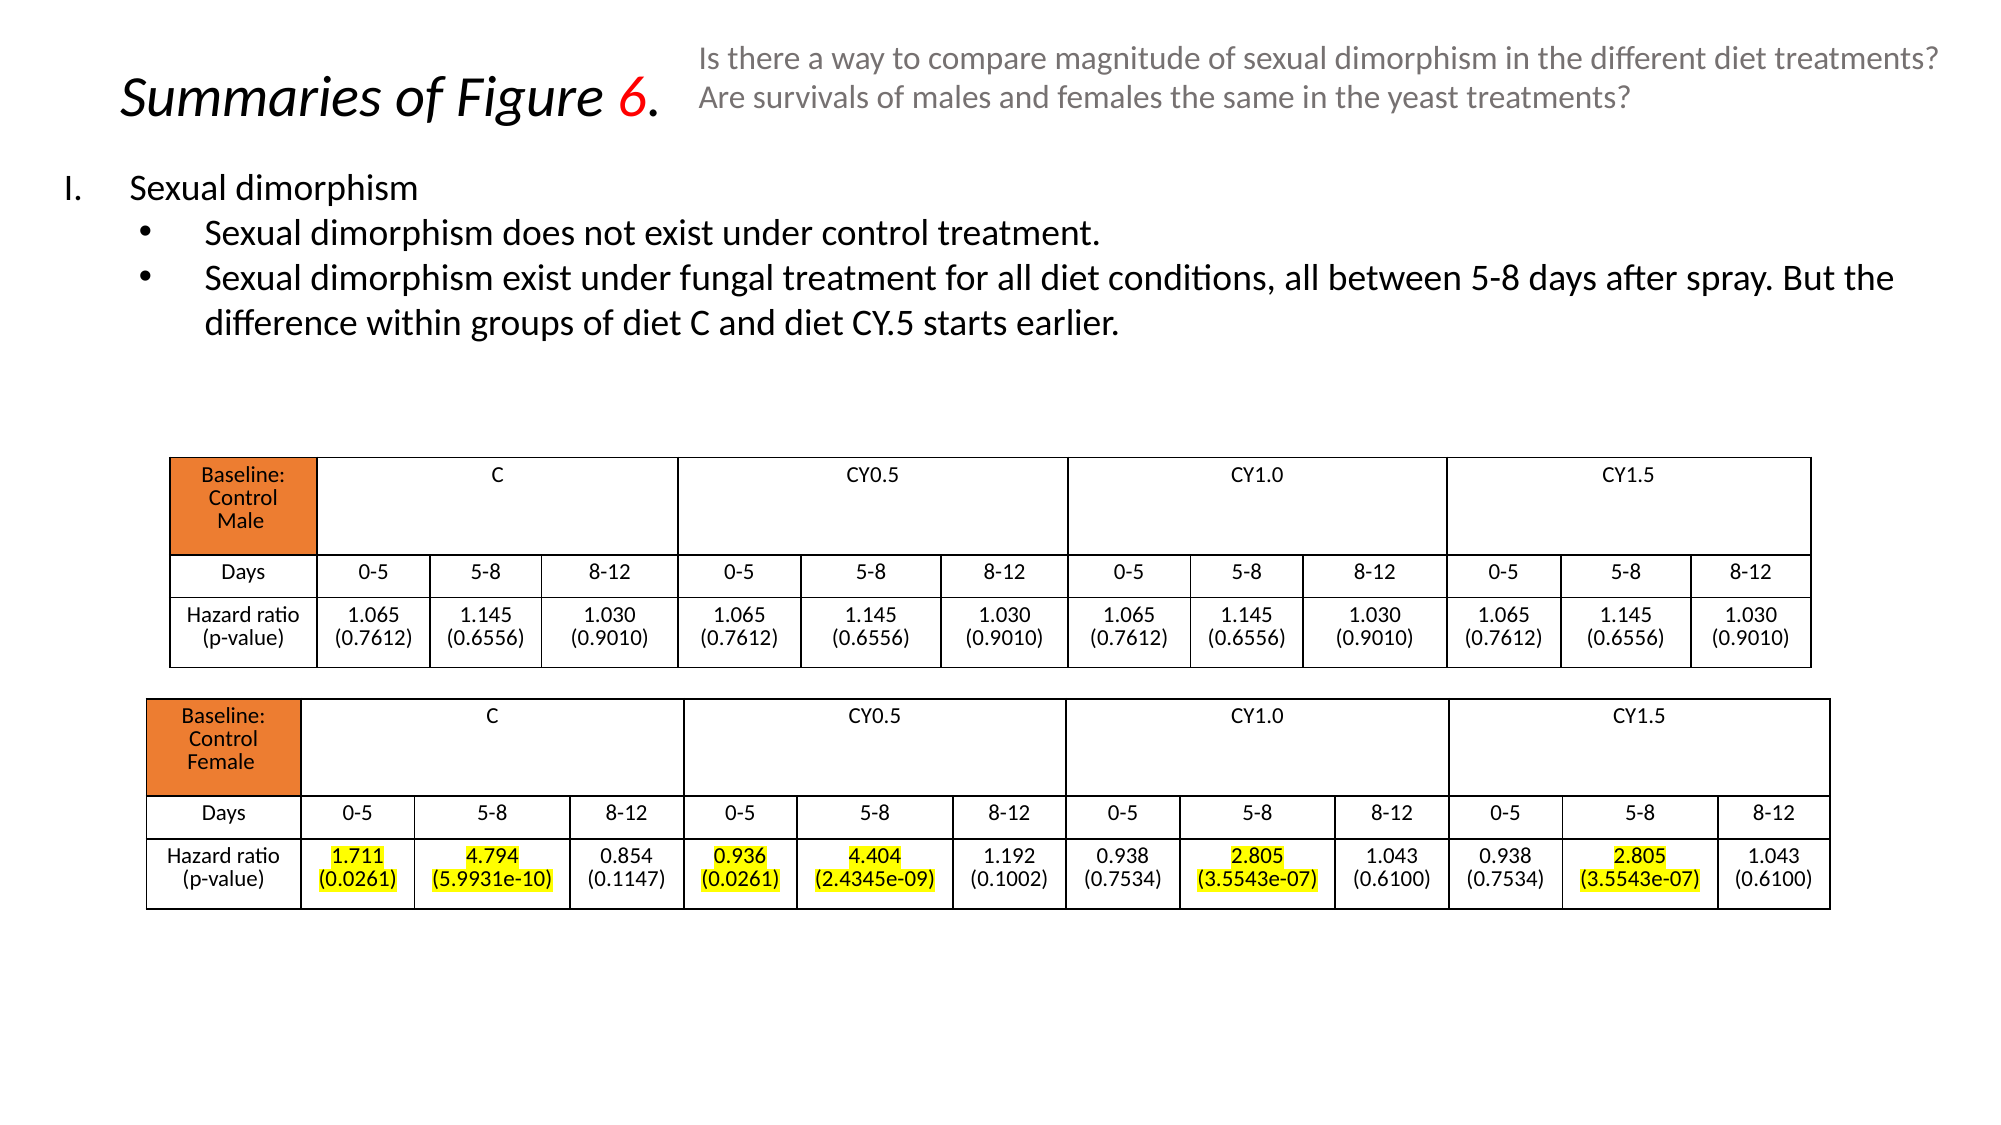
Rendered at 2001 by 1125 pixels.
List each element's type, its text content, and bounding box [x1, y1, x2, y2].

table_header C [318, 458, 677, 554]
table_header Baseline: Control Male [171, 458, 316, 554]
table_cell 4.794 (5.9931e-10) [415, 840, 569, 908]
table_cell 1.043 (0.6100) [1336, 840, 1448, 908]
table_cell 8-12 [1304, 556, 1446, 597]
table_cell 2.805 (3.5543e-07) [1181, 840, 1334, 908]
text_box Sexual dimorphism Sexual dimorphism does not exist under control treatment. Sexual dimorphism exist under fungal treatment for all diet conditions, all between 5-8 days after spray. But the difference within groups of diet C and diet CY.5 starts earlier. [49, 155, 1951, 396]
table_header CY1.0 [1069, 458, 1446, 554]
table_cell 5-8 [1181, 797, 1334, 838]
table_cell 1.065 (0.7612) [679, 598, 800, 667]
table_cell 5-8 [1563, 797, 1717, 838]
table_cell 1.145 (0.6556) [431, 598, 541, 667]
table_cell Hazard ratio (p-value) [171, 598, 316, 667]
table_cell 1.030 (0.9010) [1692, 598, 1810, 667]
table_cell 0-5 [679, 556, 800, 597]
table_cell 8-12 [571, 797, 683, 838]
table_cell 8-12 [954, 797, 1065, 838]
table_cell 1.145 (0.6556) [1191, 598, 1302, 667]
table_cell 1.030 (0.9010) [1304, 598, 1446, 667]
table_cell Days [171, 556, 316, 597]
table_header CY0.5 [679, 458, 1067, 554]
table_header CY1.5 [1450, 700, 1829, 795]
table_cell 0.938 (0.7534) [1450, 840, 1562, 908]
table_cell 0-5 [1448, 556, 1560, 597]
table_header Baseline: Control Female [147, 700, 300, 795]
table_header CY1.0 [1067, 700, 1448, 795]
table_cell 0-5 [1450, 797, 1562, 838]
table_cell 4.404 (2.4345e-09) [798, 840, 952, 908]
table_cell 1.043 (0.6100) [1719, 840, 1829, 908]
table_cell 5-8 [1562, 556, 1690, 597]
table_header CY0.5 [685, 700, 1065, 795]
table_cell 1.145 (0.6556) [1562, 598, 1690, 667]
table_cell 8-12 [542, 556, 677, 597]
table_cell Hazard ratio (p-value) [147, 840, 300, 908]
table_cell 1.711 (0.0261) [302, 840, 414, 908]
table_cell Days [147, 797, 300, 838]
table_cell 1.065 (0.7612) [318, 598, 429, 667]
list Summaries of Figure 6. [105, 396, 1831, 773]
table_cell 0.854 (0.1147) [571, 840, 683, 908]
table_header C [302, 700, 683, 795]
text_box Is there a way to compare magnitude of sexual dimorphism in the different diet treatments? Are survivals of males and females the same in the yeast treatments? [683, 28, 1978, 123]
table_cell 8-12 [1692, 556, 1810, 597]
table_cell 5-8 [431, 556, 541, 597]
table_cell 0-5 [302, 797, 414, 838]
table_cell 1.030 (0.9010) [942, 598, 1067, 667]
table_header CY1.5 [1448, 458, 1810, 554]
table_cell 0-5 [1067, 797, 1179, 838]
table_cell 0.938 (0.7534) [1067, 840, 1179, 908]
table_cell 5-8 [798, 797, 952, 838]
table_cell 1.065 (0.7612) [1448, 598, 1560, 667]
table_cell 0-5 [685, 797, 796, 838]
table_cell 0-5 [318, 556, 429, 597]
table_cell 1.192 (0.1002) [954, 840, 1065, 908]
table_cell 5-8 [415, 797, 569, 838]
table_cell 2.805 (3.5543e-07) [1563, 840, 1717, 908]
table_cell 8-12 [1719, 797, 1829, 838]
table_cell 5-8 [802, 556, 940, 597]
table_cell 5-8 [1191, 556, 1302, 597]
table_cell 1.145 (0.6556) [802, 598, 940, 667]
list Summaries of Figure 6. [105, 58, 1831, 155]
table_cell 0-5 [1069, 556, 1190, 597]
table_cell 8-12 [1336, 797, 1448, 838]
table_cell 1.065 (0.7612) [1069, 598, 1190, 667]
table_cell 1.030 (0.9010) [542, 598, 677, 667]
table_cell 8-12 [942, 556, 1067, 597]
table_cell 0.936 (0.0261) [685, 840, 796, 908]
